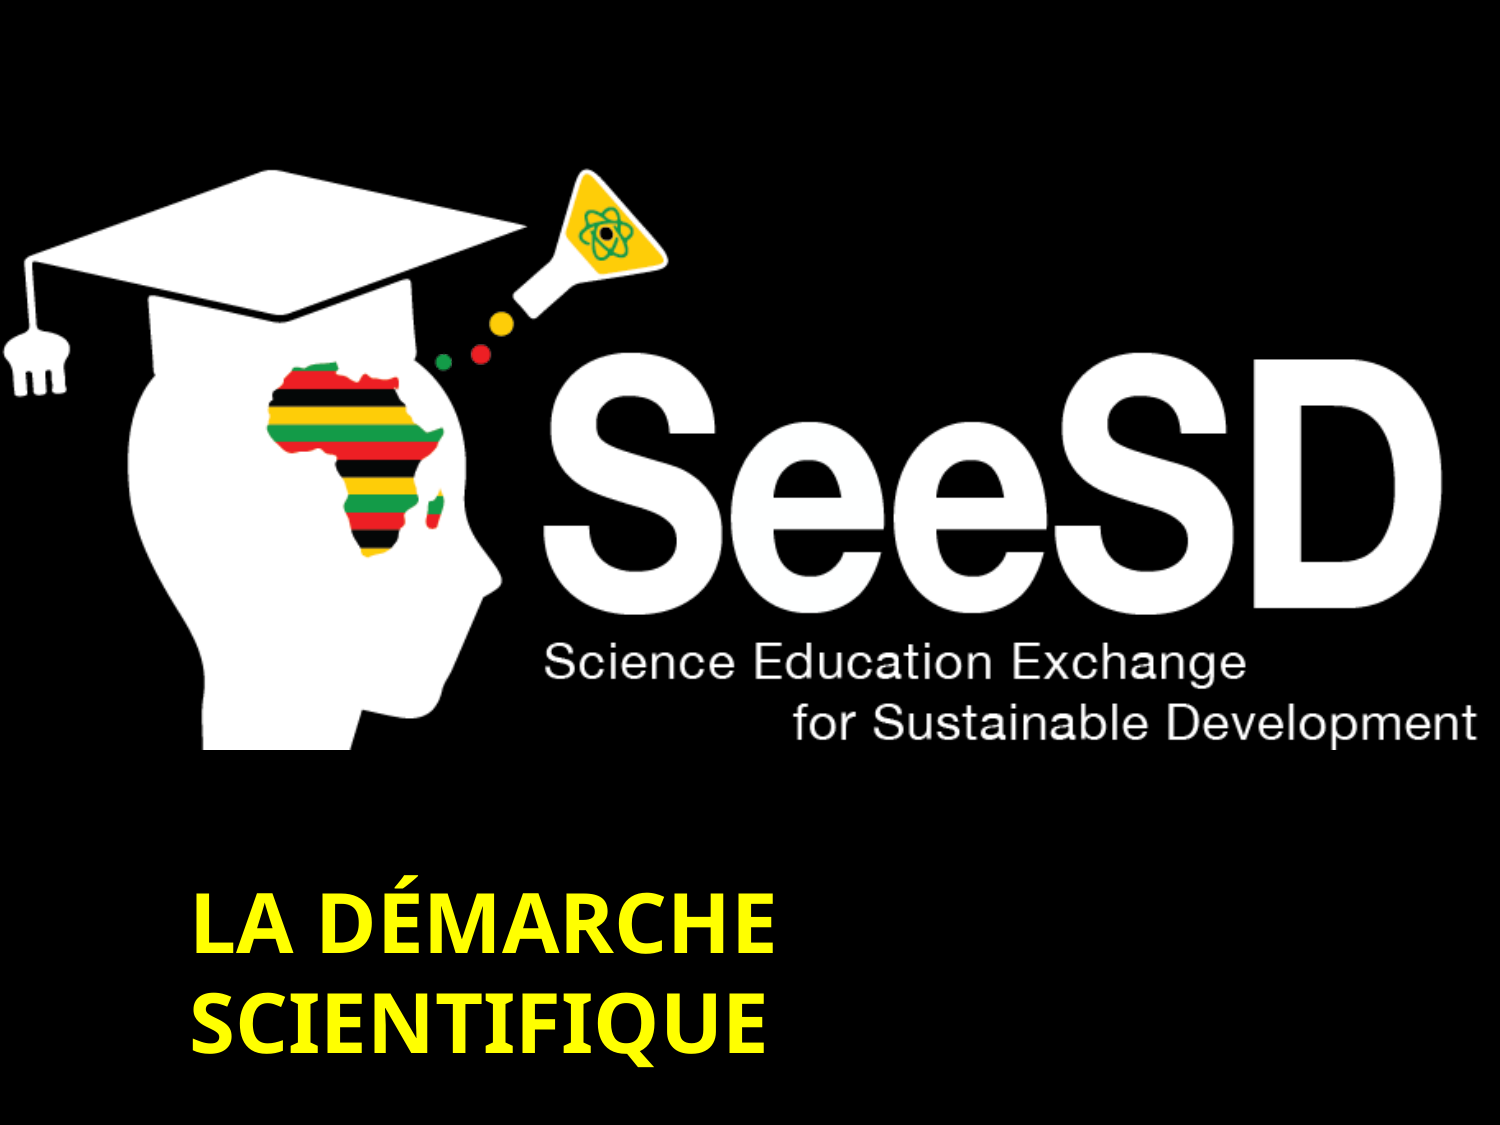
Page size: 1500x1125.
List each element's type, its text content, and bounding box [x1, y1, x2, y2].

picture [0, 149, 1495, 751]
text_box LA DÉMARCHE SCIENTIFIQUE [174, 862, 1338, 1078]
